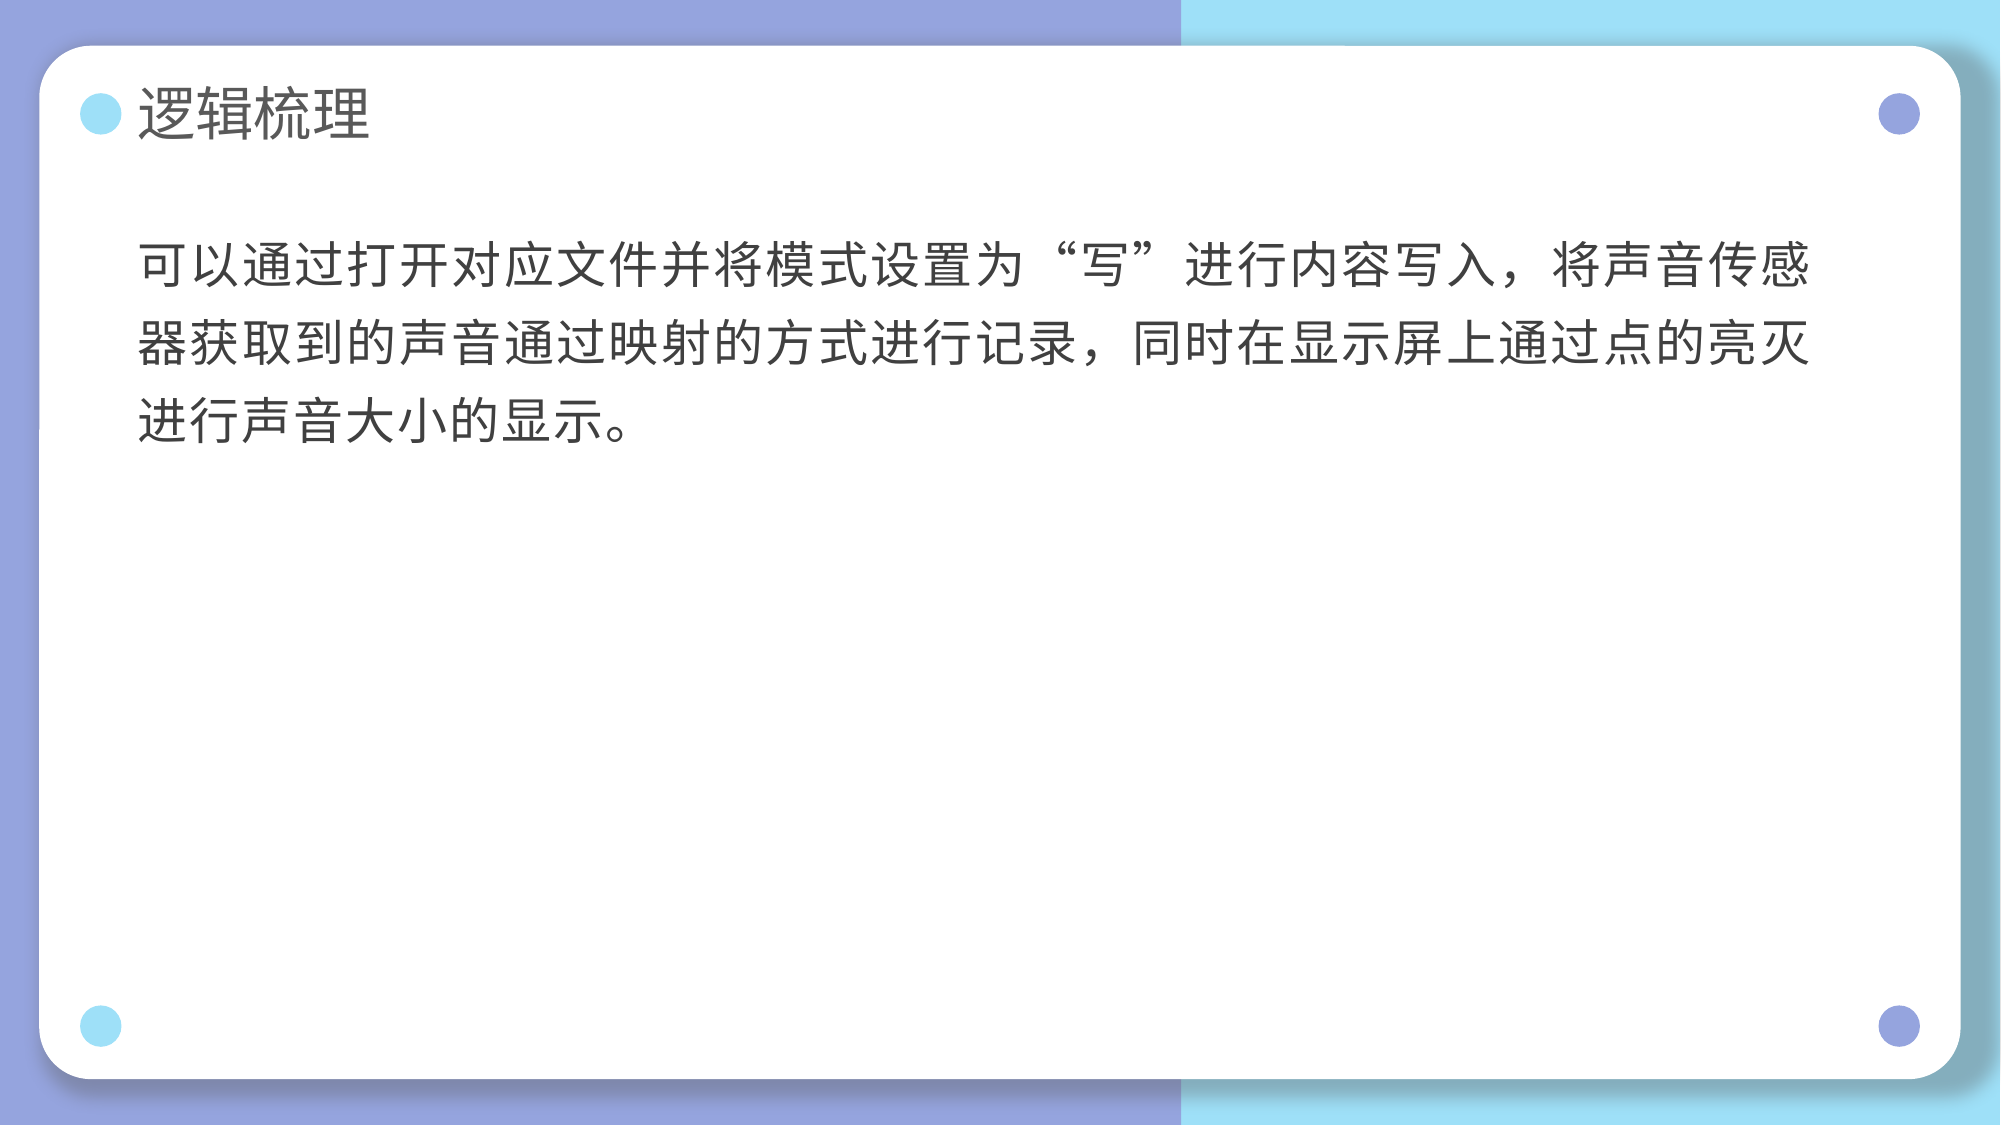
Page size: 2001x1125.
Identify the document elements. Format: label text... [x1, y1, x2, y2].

title 逻辑梳理 [137, 77, 976, 157]
list 可以通过打开对应文件并将模式设置为“写”进行内容写入，将声音传感器获取到的声音通过映射的方式进行记录，同时在显示屏上通过点的亮灭进行声音大小的显示。 [137, 208, 1814, 915]
